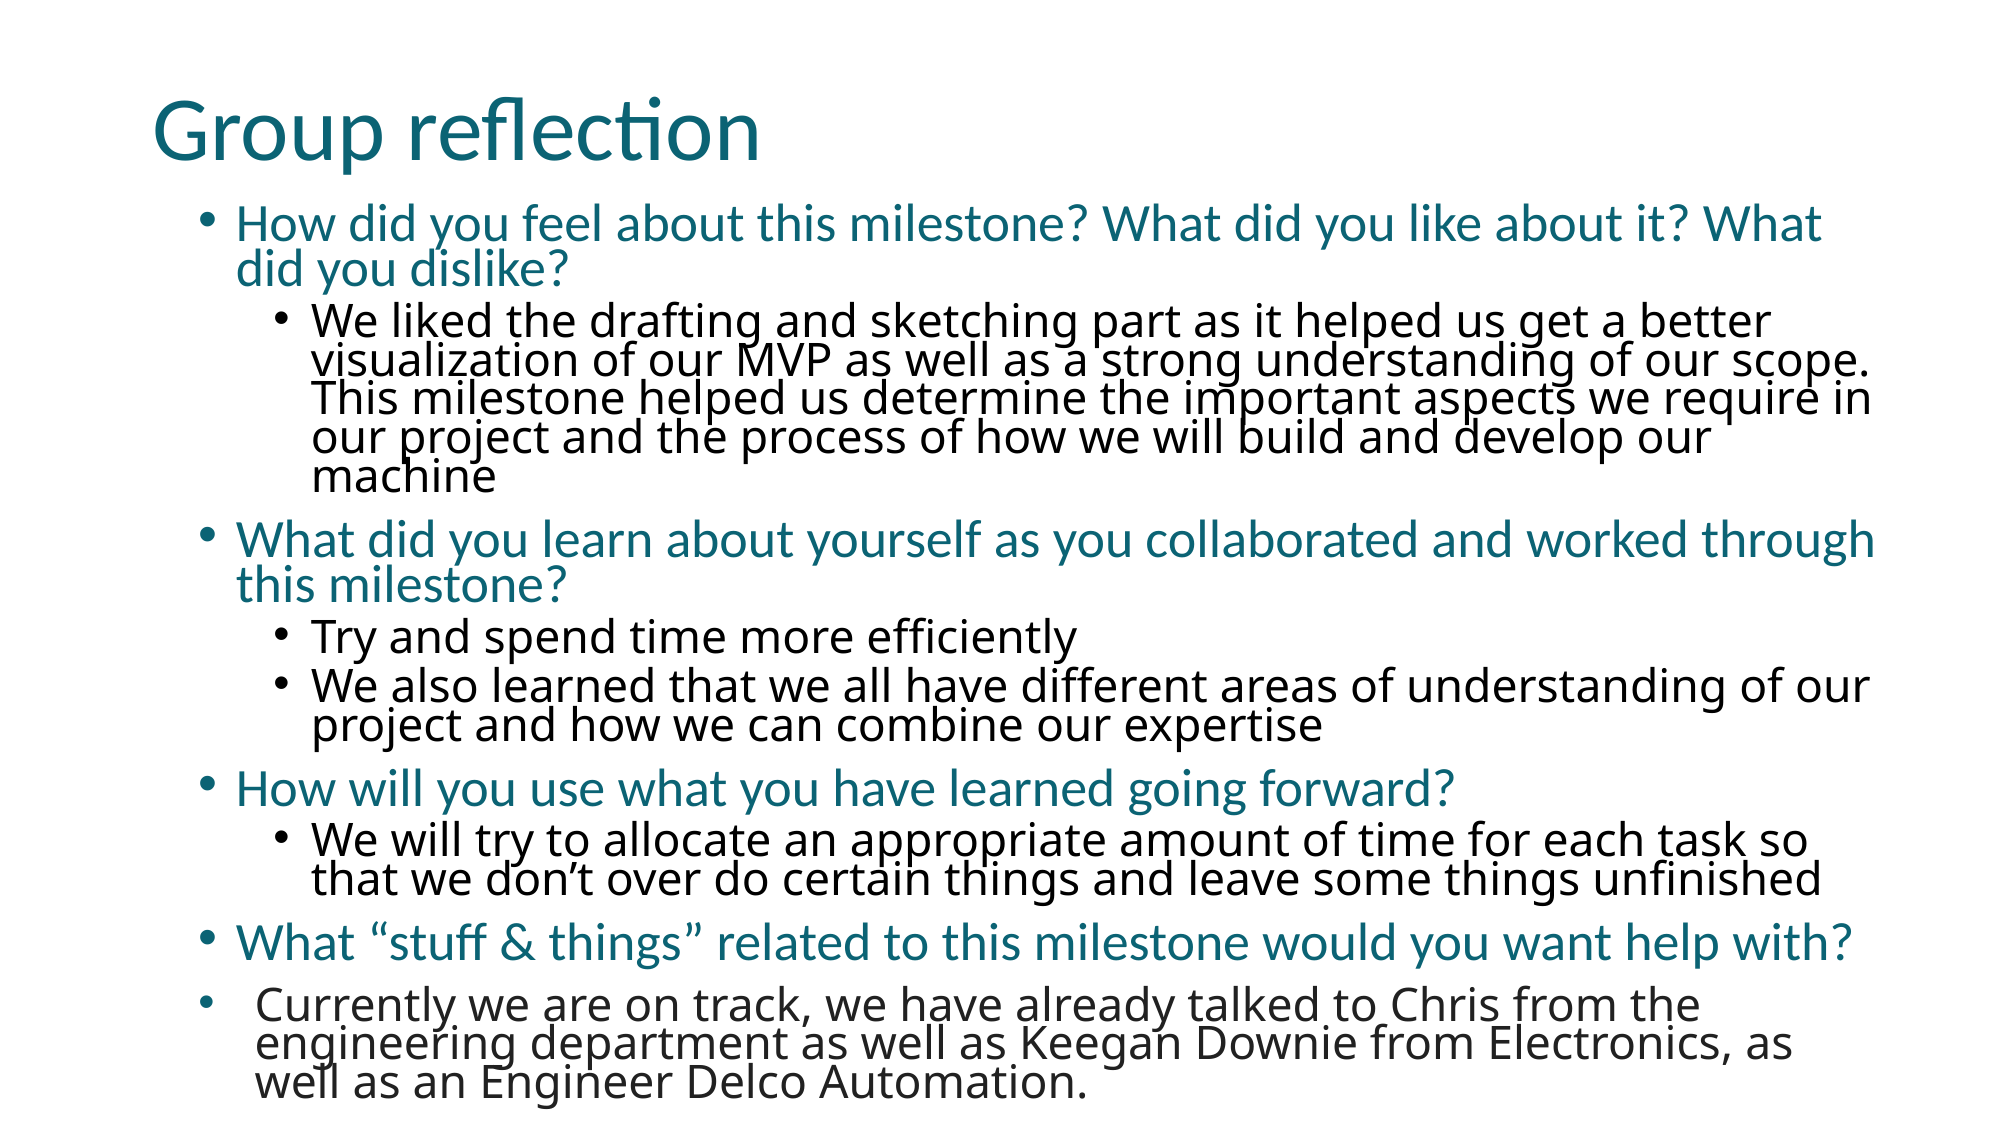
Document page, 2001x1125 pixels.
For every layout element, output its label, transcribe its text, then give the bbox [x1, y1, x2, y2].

title Group reflection [137, 22, 1863, 240]
list How did you feel about this milestone? What did you like about it? What did you dislike? We liked the drafting and sketching part as it helped us get a better visualization of our MVP as well as a strong understanding of our scope. This milestone helped us determine the important aspects we require in our project and the process of how we will build and develop our machine What did you learn about yourself as you collaborated and worked through this milestone? Try and spend time more efficiently We also learned that we all have different areas of understanding of our project and how we can combine our expertise How will you use what you have learned going forward? We will try to allocate an appropriate amount of time for each task so that we don’t over do certain things and leave some things unfinished What “stuff & things” related to this milestone would you want help with? Currently we are on track, we have already talked to Chris from the engineering department as well as Keegan Downie from Electronics, as well as an Engineer Delco Automation. [183, 197, 1909, 1093]
